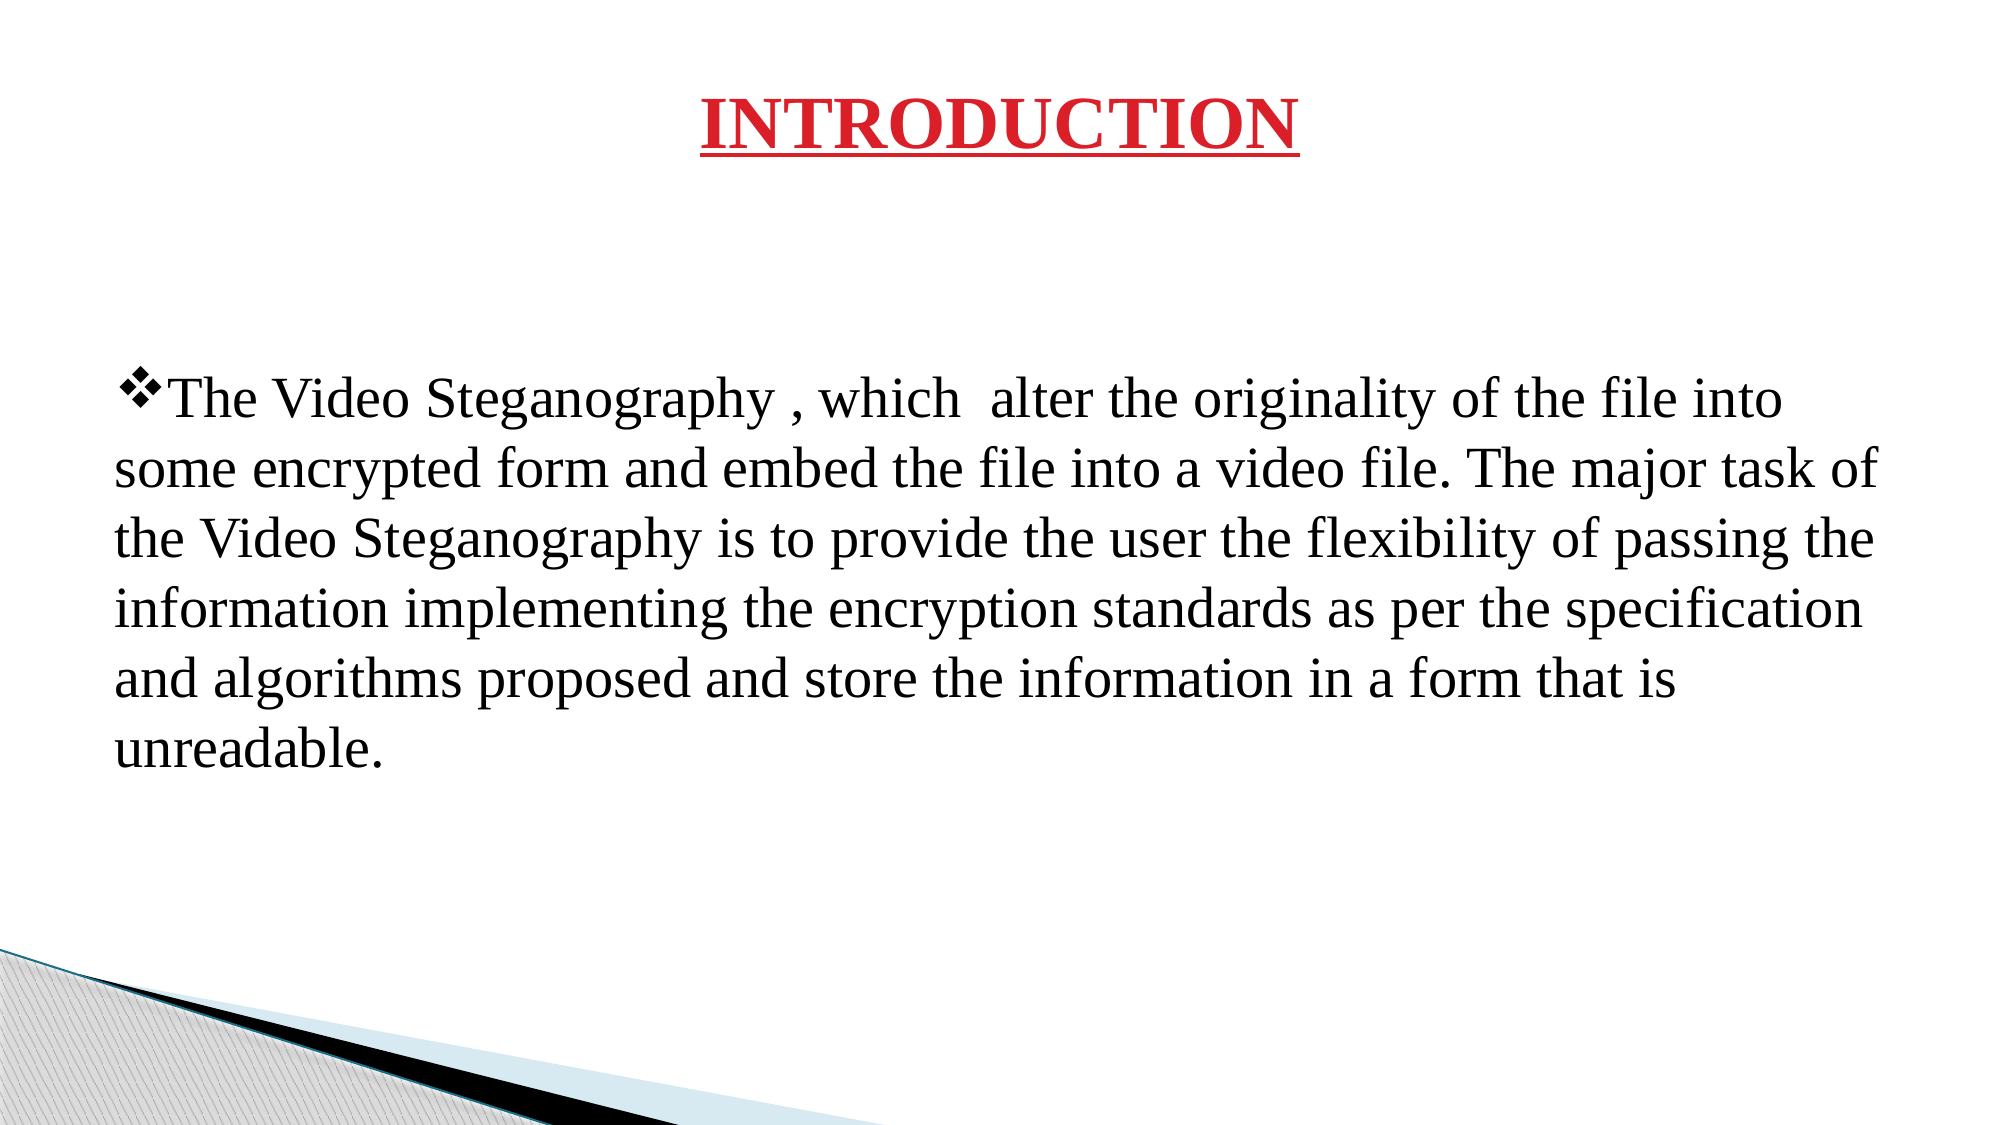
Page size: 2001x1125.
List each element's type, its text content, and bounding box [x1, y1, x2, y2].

text_box The Video Steganography , which alter the originality of the file into some encrypted form and embed the file into a video file. The major task of the Video Steganography is to provide the user the flexibility of passing the information implementing the encryption standards as per the specification and algorithms proposed and store the information in a form that is unreadable. [99, 212, 1905, 997]
title INTRODUCTION [435, 66, 1565, 172]
